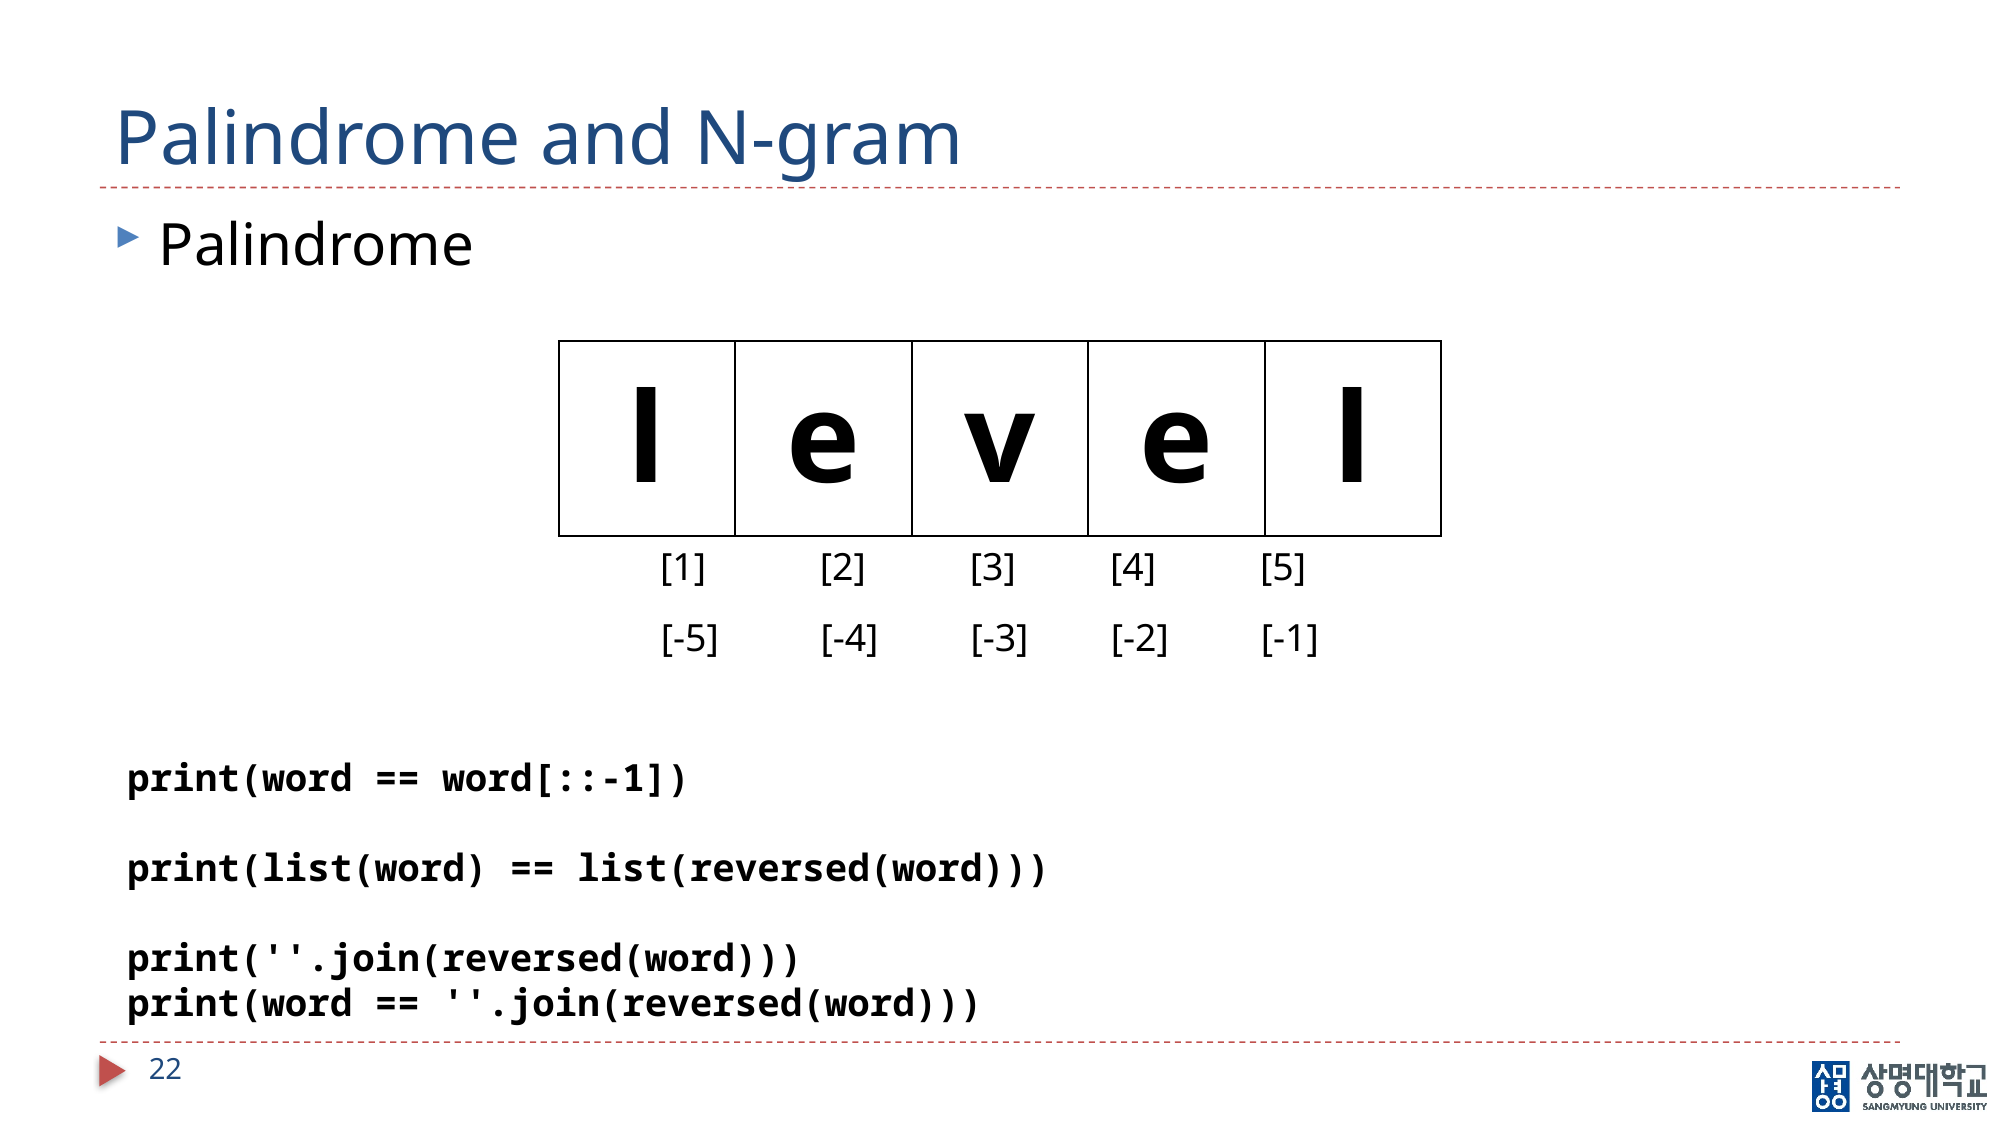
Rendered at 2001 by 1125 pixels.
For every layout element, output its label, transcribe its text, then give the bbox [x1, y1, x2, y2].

text_box print(word == word[::-1]) print(list(word) == list(reversed(word))) print(''.join(reversed(word))) print(word == ''.join(reversed(word))) [112, 746, 1113, 1032]
table_header v [913, 342, 1087, 535]
slide_number 22 [133, 1042, 568, 1103]
table_header e [1089, 342, 1264, 535]
picture [1812, 1061, 1987, 1112]
text_box Palindrome [98, 199, 1899, 1010]
title Palindrome and N-gram [99, 24, 1900, 188]
table_header l [560, 342, 734, 535]
text_box [1] [2] [3] [4] [5] [600, 535, 1366, 596]
table_header e [736, 342, 911, 535]
table_header l [1266, 342, 1440, 535]
text_box [-5] [-4] [-3] [-2] [-1] [606, 606, 1373, 667]
